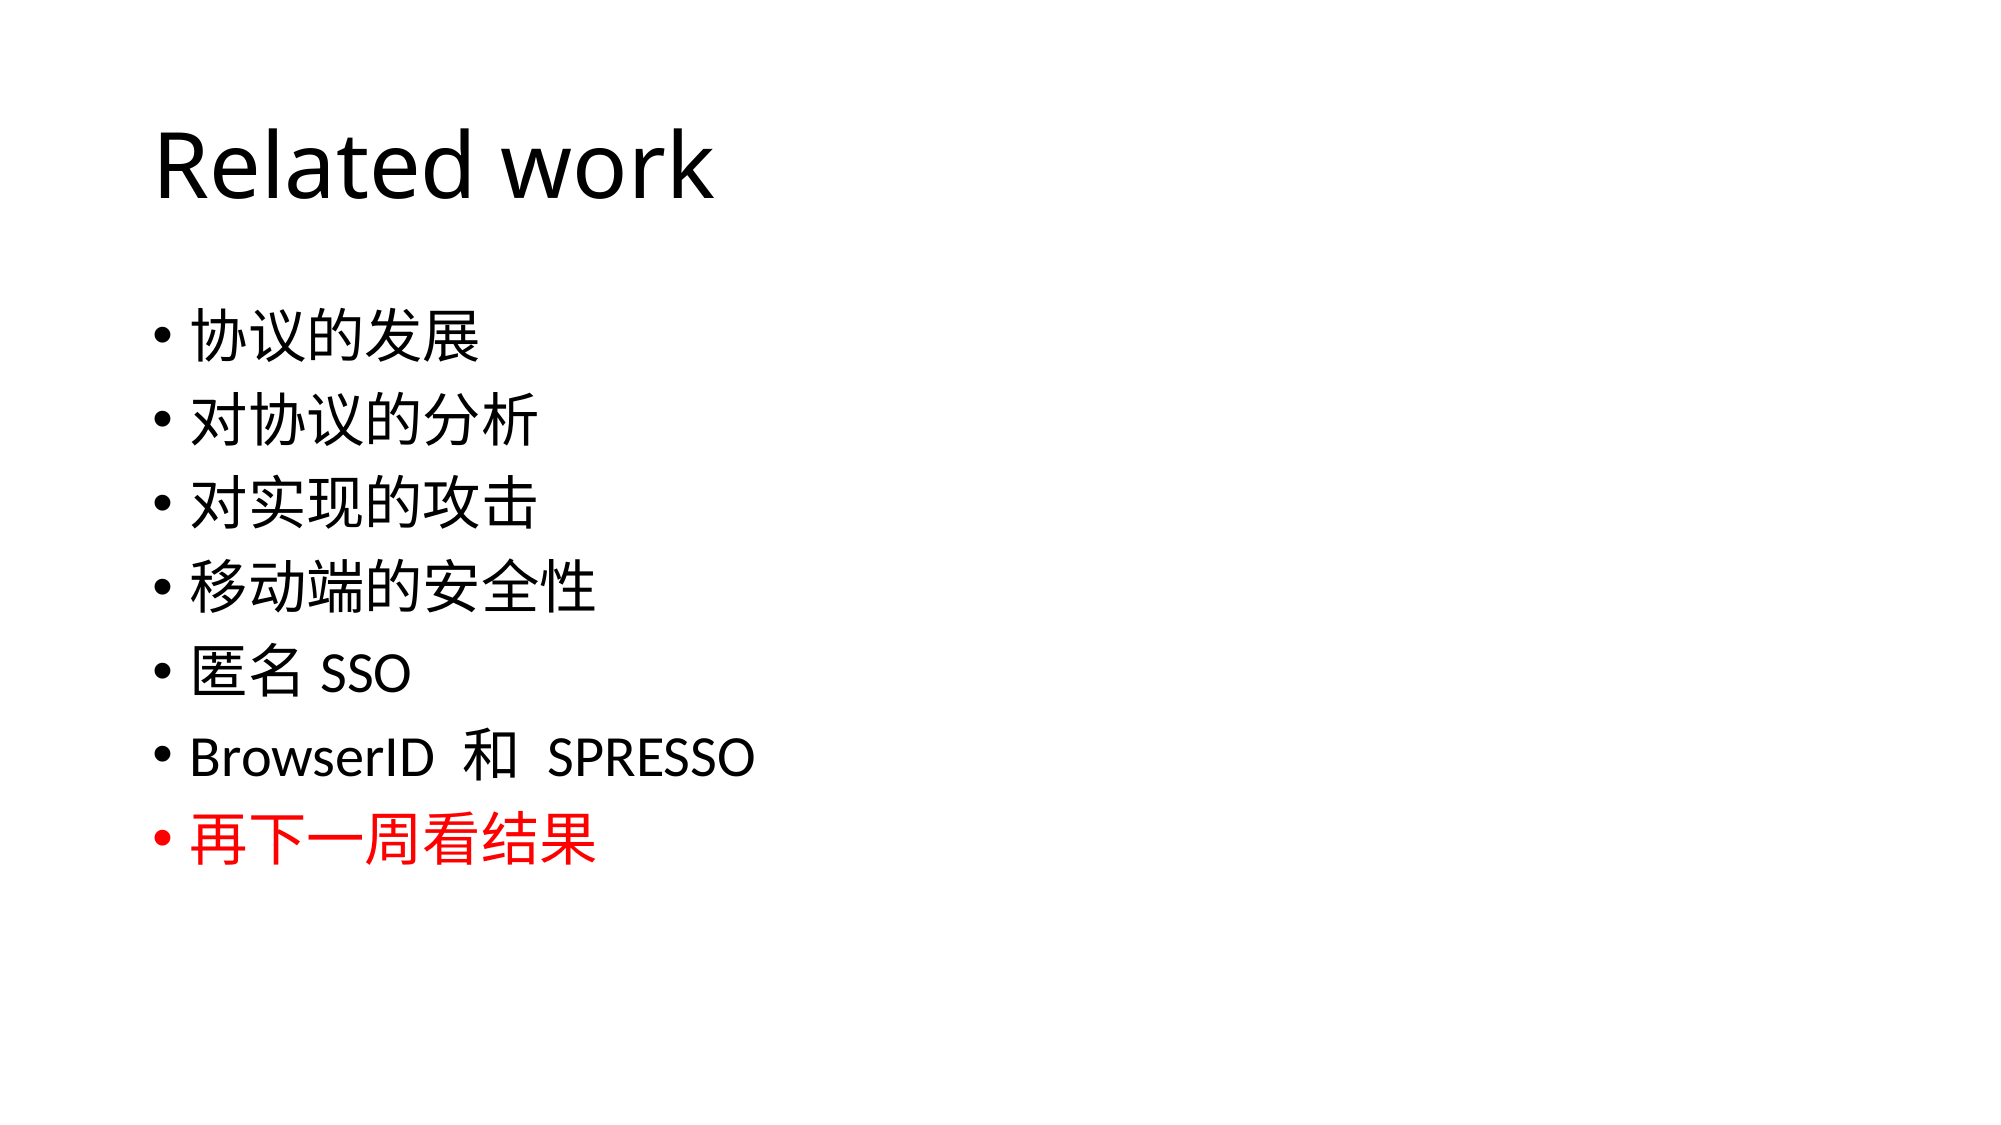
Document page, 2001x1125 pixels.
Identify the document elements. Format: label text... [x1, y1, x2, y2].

list 协议的发展 对协议的分析 对实现的攻击 移动端的安全性 匿名SSO BrowserID 和 SPRESSO 再下一周看结果 [137, 299, 1863, 1014]
title Related work [137, 59, 1863, 278]
